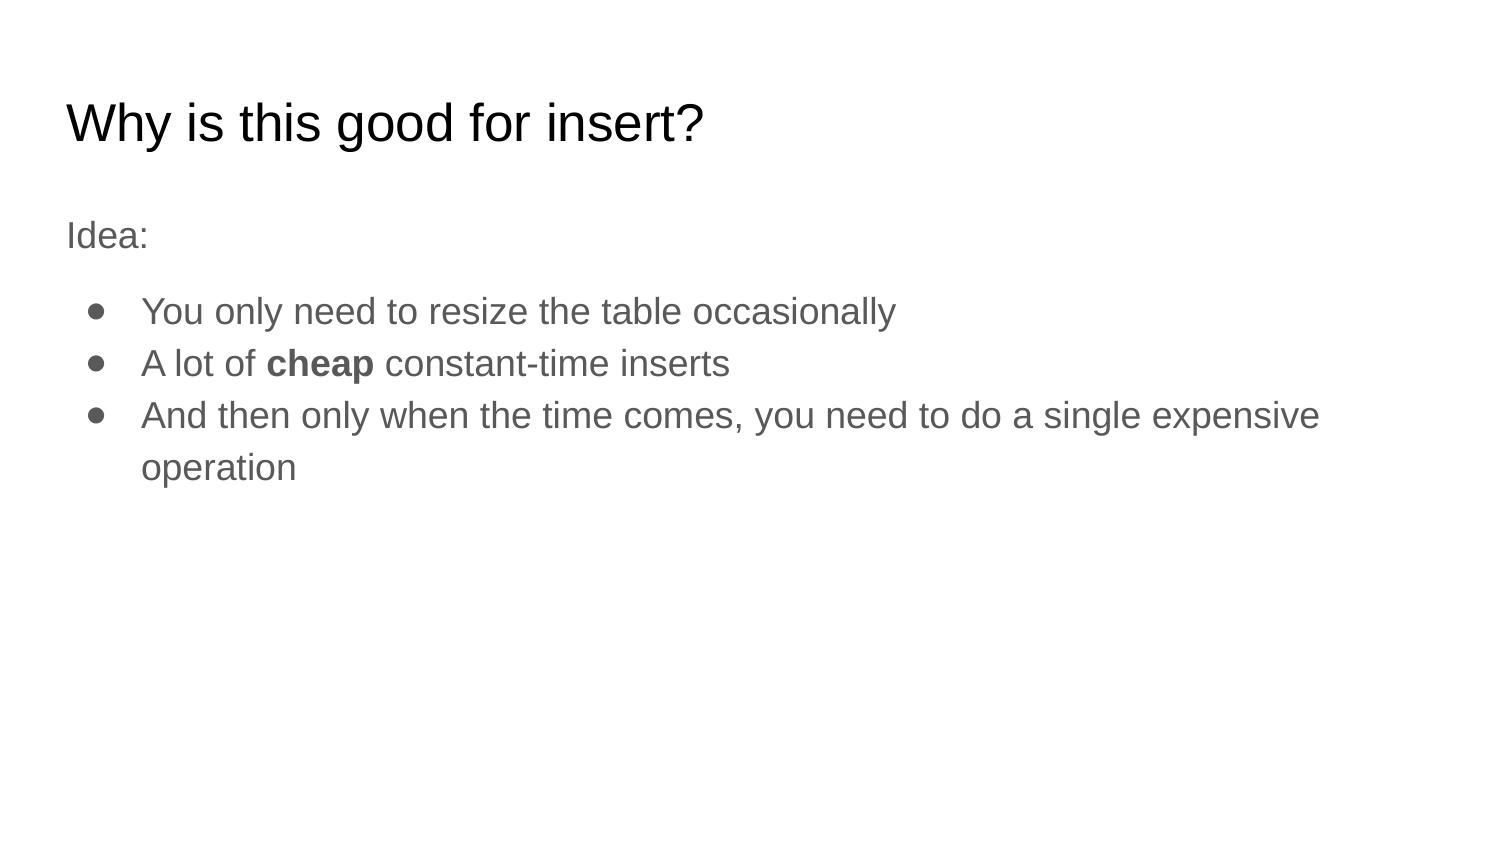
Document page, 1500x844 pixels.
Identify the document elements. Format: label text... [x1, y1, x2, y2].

title Why is this good for insert? [51, 72, 1449, 167]
list Idea: You only need to resize the table occasionally A lot of cheap constant-time inserts And then only when the time comes, you need to do a single expensive operation [51, 189, 1449, 750]
